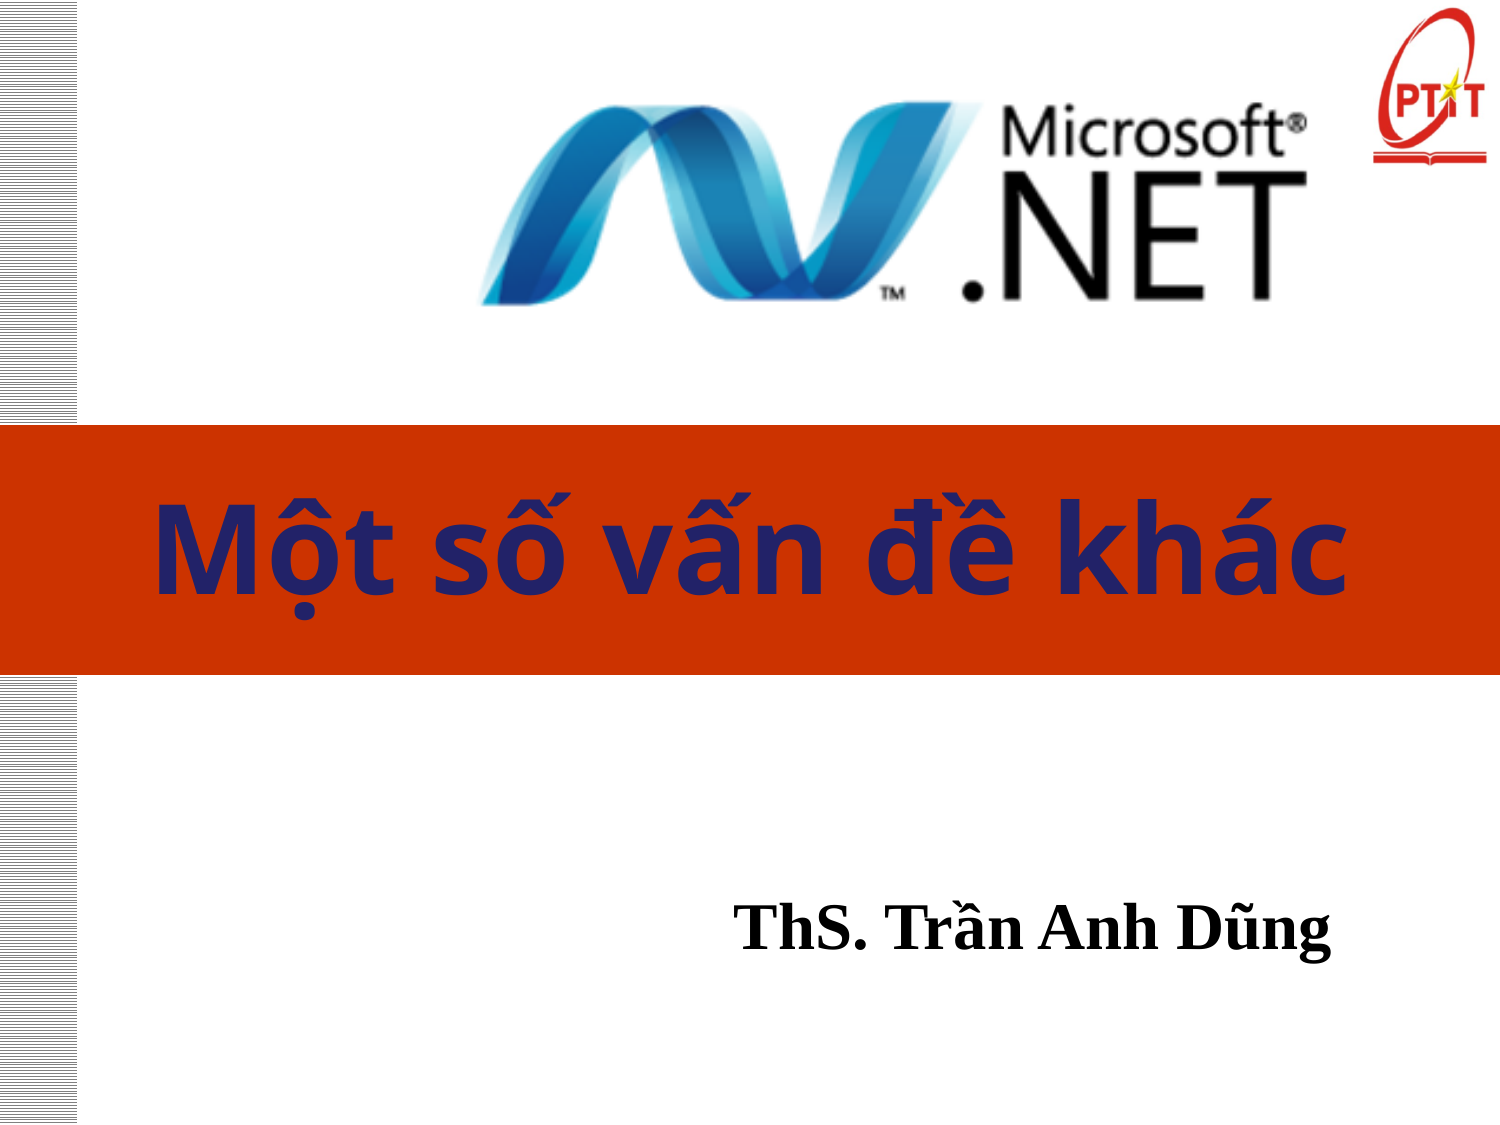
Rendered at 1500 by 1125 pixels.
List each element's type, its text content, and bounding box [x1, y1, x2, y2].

subtitle ThS. Trần Anh Dũng [682, 875, 1383, 988]
picture [437, 49, 1338, 355]
picture [1373, 0, 1489, 167]
title Một số vấn đề khác [112, 462, 1388, 638]
